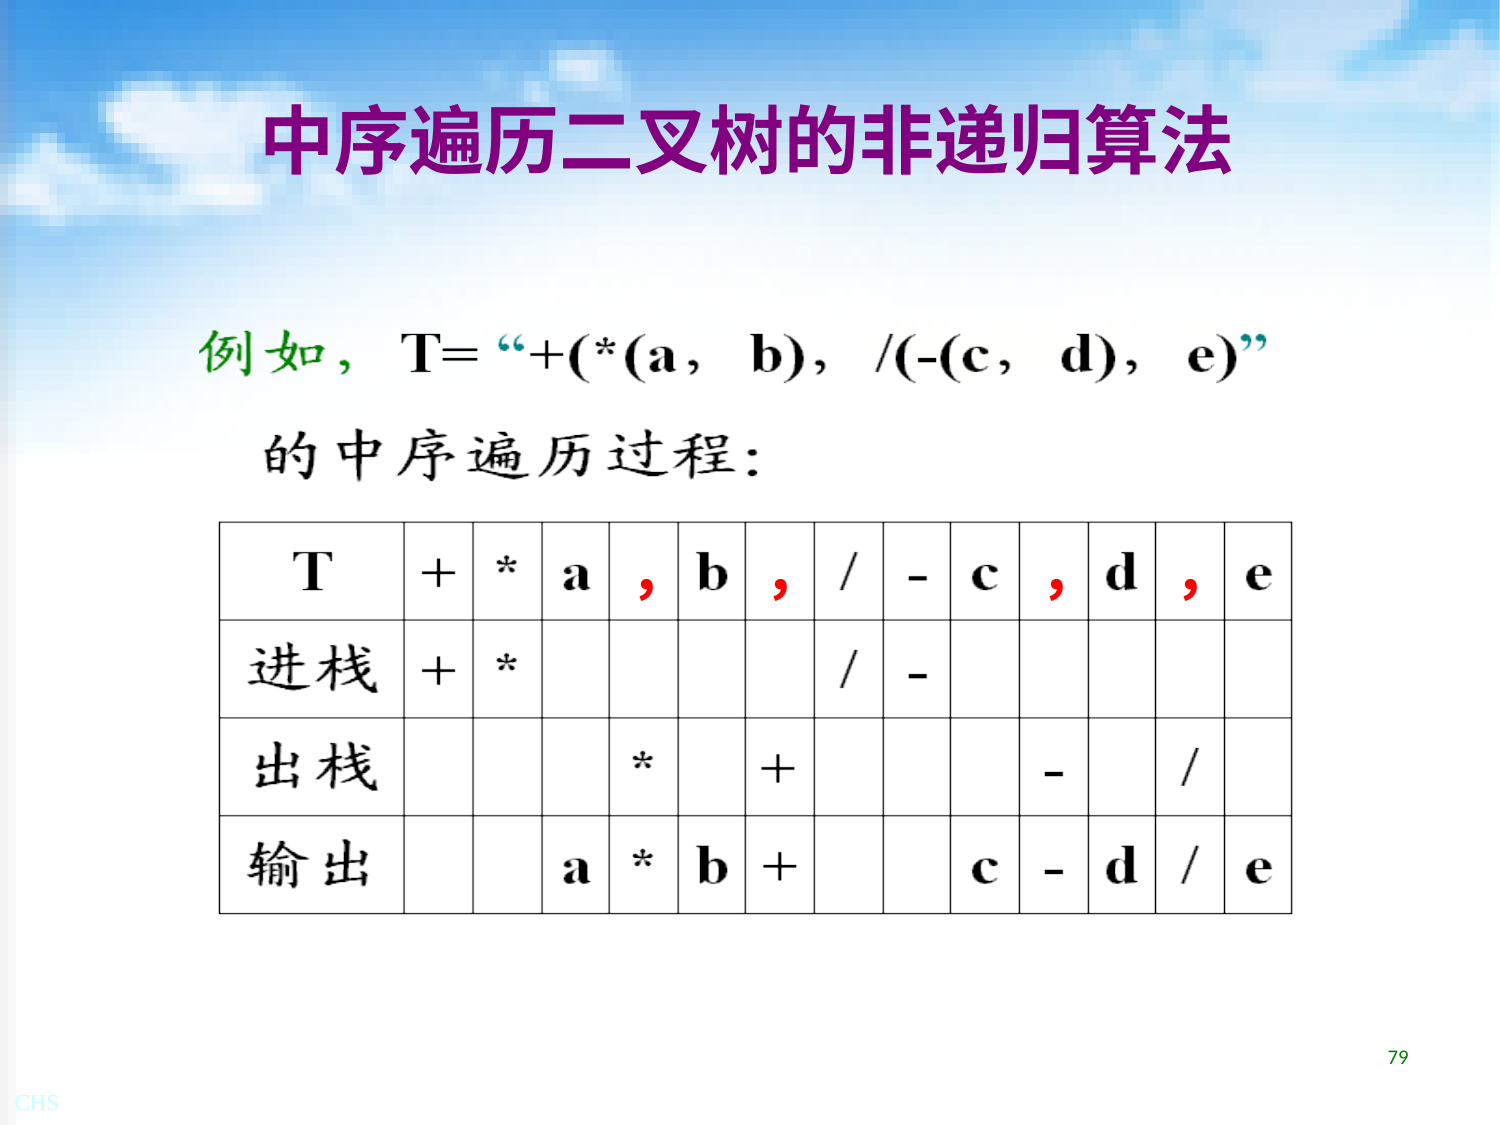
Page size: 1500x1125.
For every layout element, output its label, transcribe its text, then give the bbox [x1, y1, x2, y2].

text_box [198, 308, 1306, 926]
title 中序遍历二叉树的非递归算法 [163, 44, 1348, 233]
slide_number 79 [1366, 1041, 1430, 1071]
picture [0, 0, 1500, 1125]
